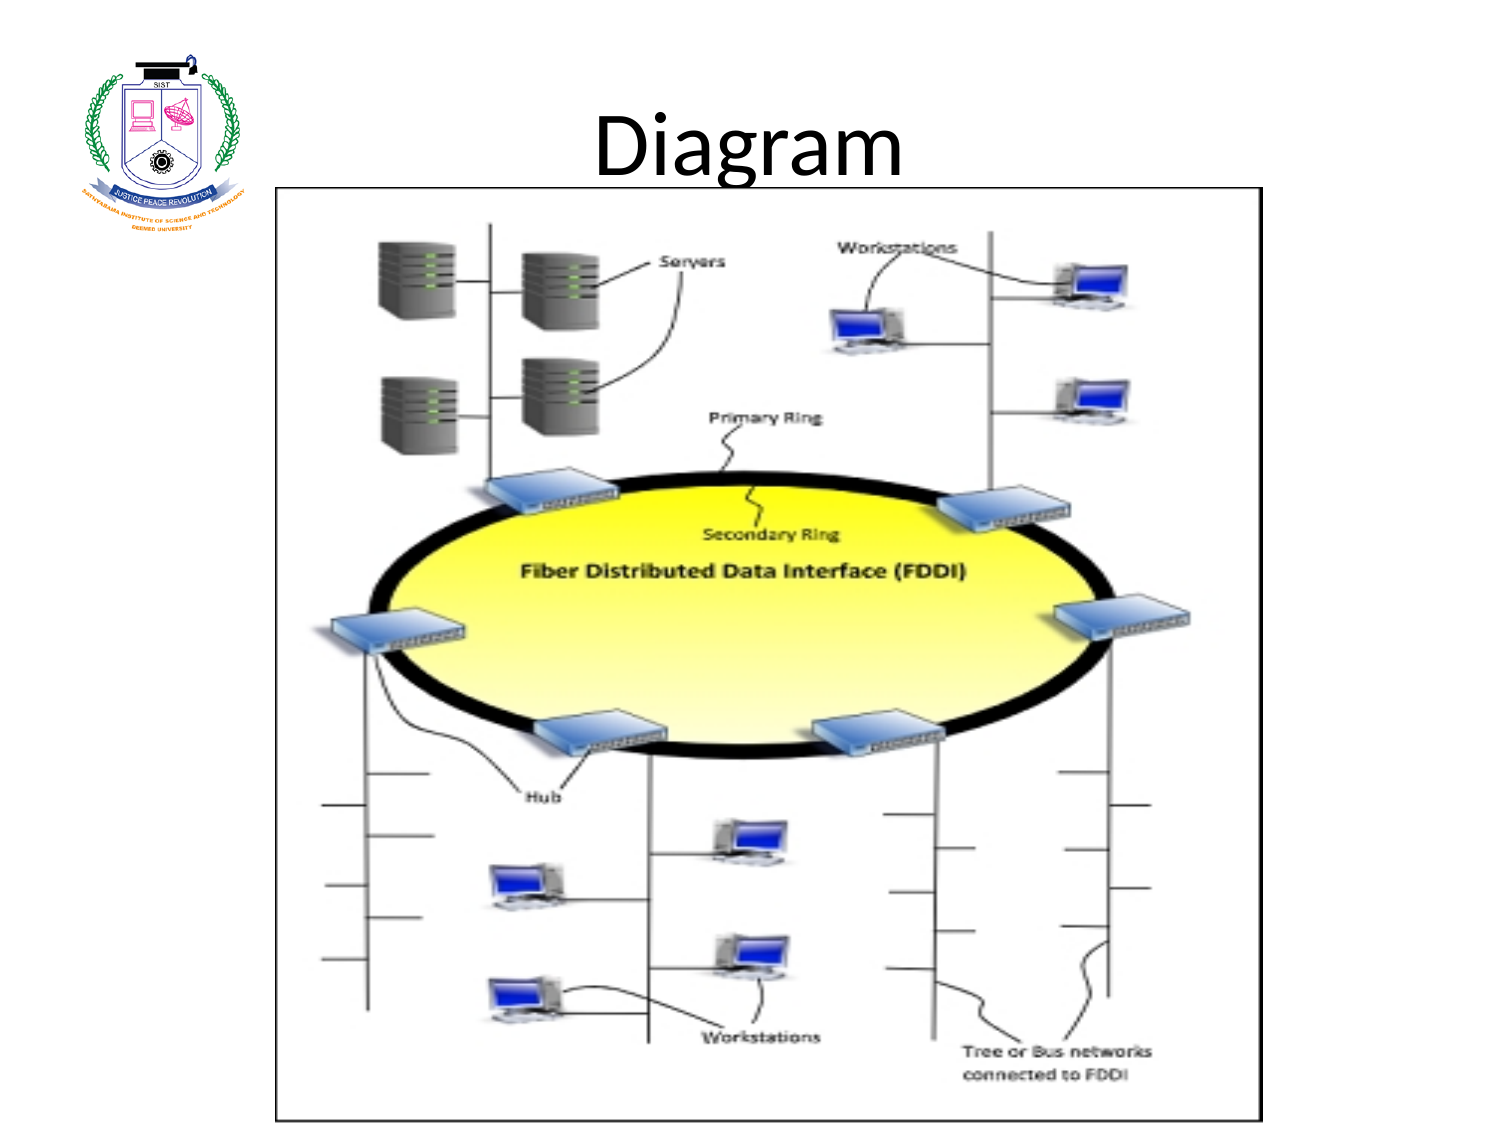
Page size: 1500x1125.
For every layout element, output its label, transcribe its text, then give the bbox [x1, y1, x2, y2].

title Diagram [75, 45, 1425, 233]
picture [274, 187, 1263, 1125]
picture [62, 49, 263, 250]
